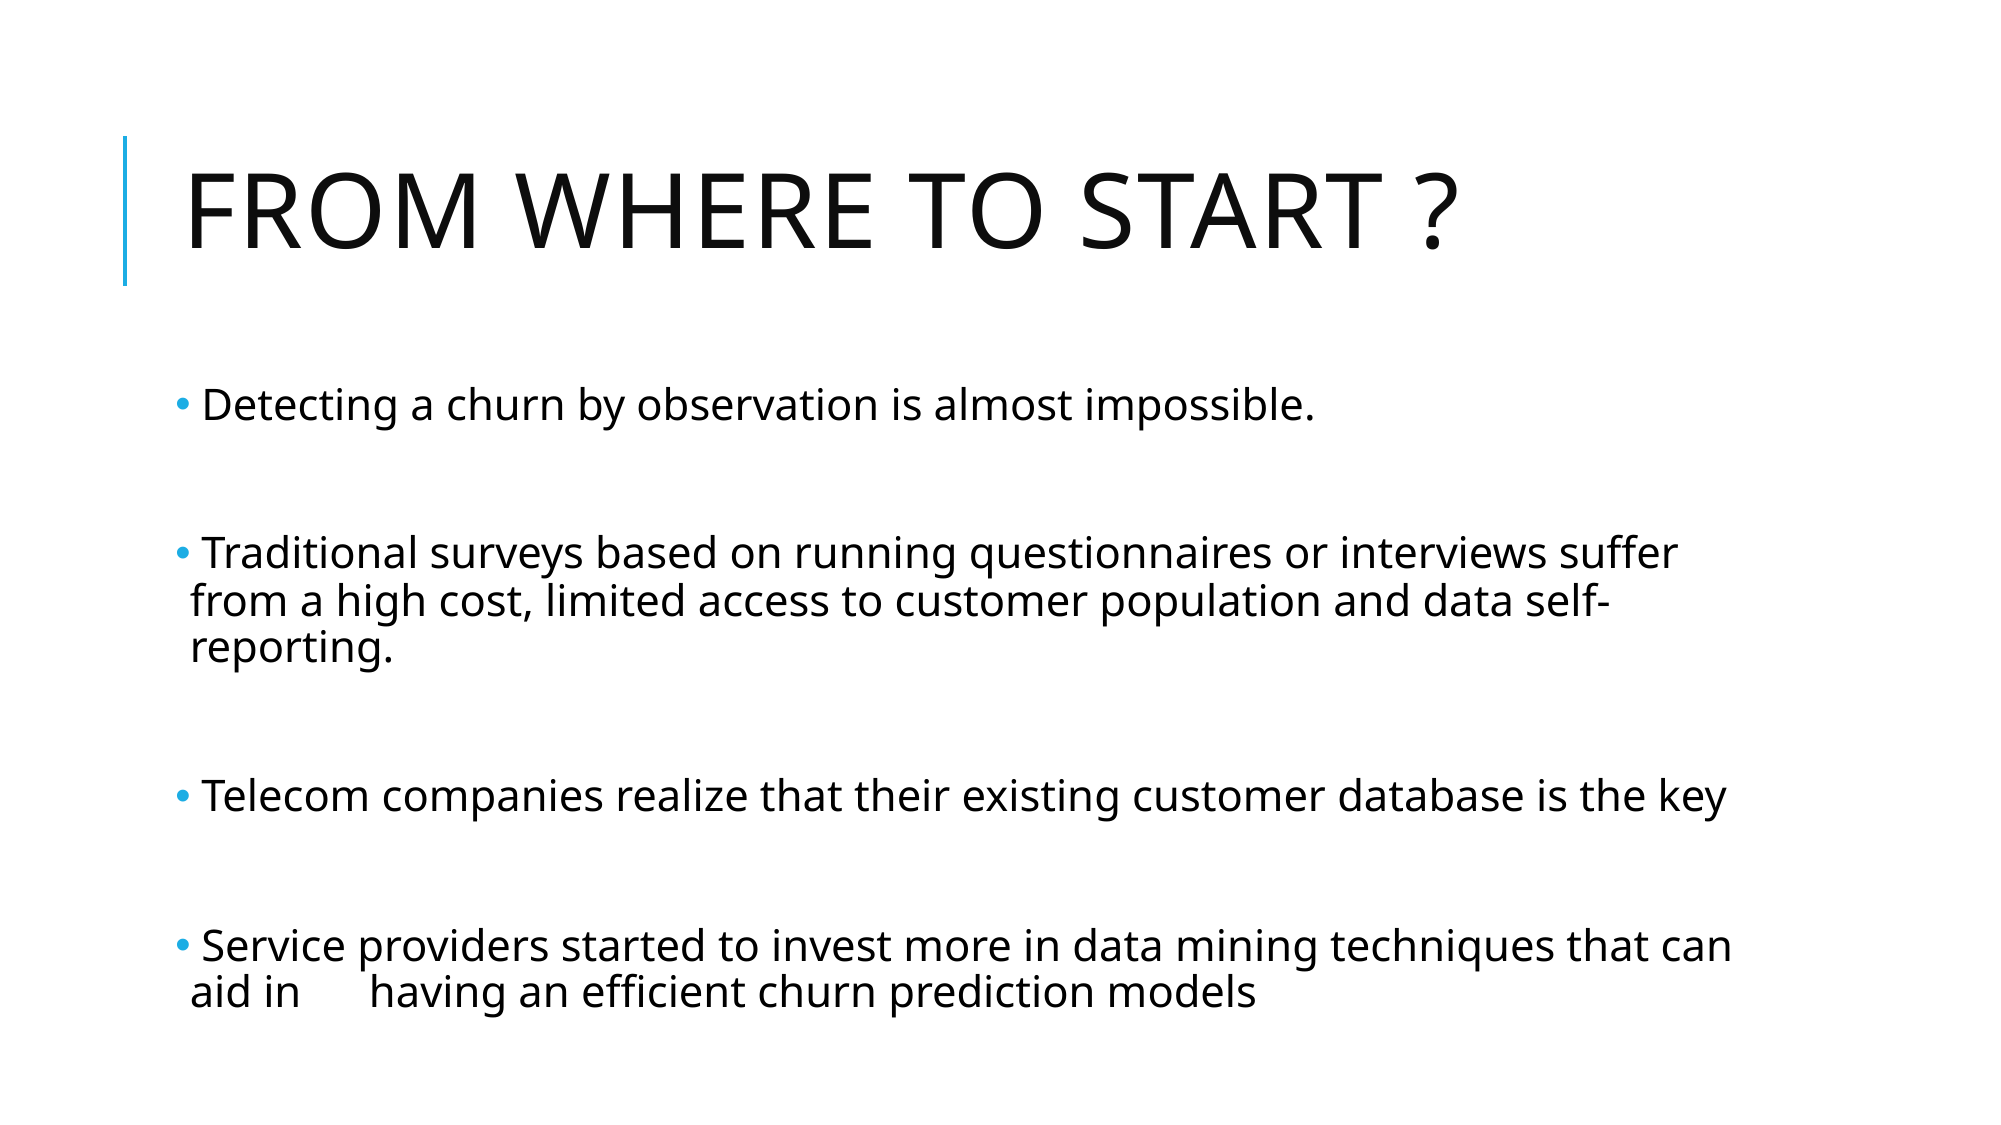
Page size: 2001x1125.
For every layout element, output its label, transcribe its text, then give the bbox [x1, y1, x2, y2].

list Detecting a churn by observation is almost impossible. Traditional surveys based on running questionnaires or interviews suffer from a high cost, limited access to customer population and data self-reporting. Telecom companies realize that their existing customer database is the key Service providers started to invest more in data mining techniques that can aid in having an efficient churn prediction models [168, 375, 1763, 1035]
title From where to start ? [168, 96, 1763, 342]
